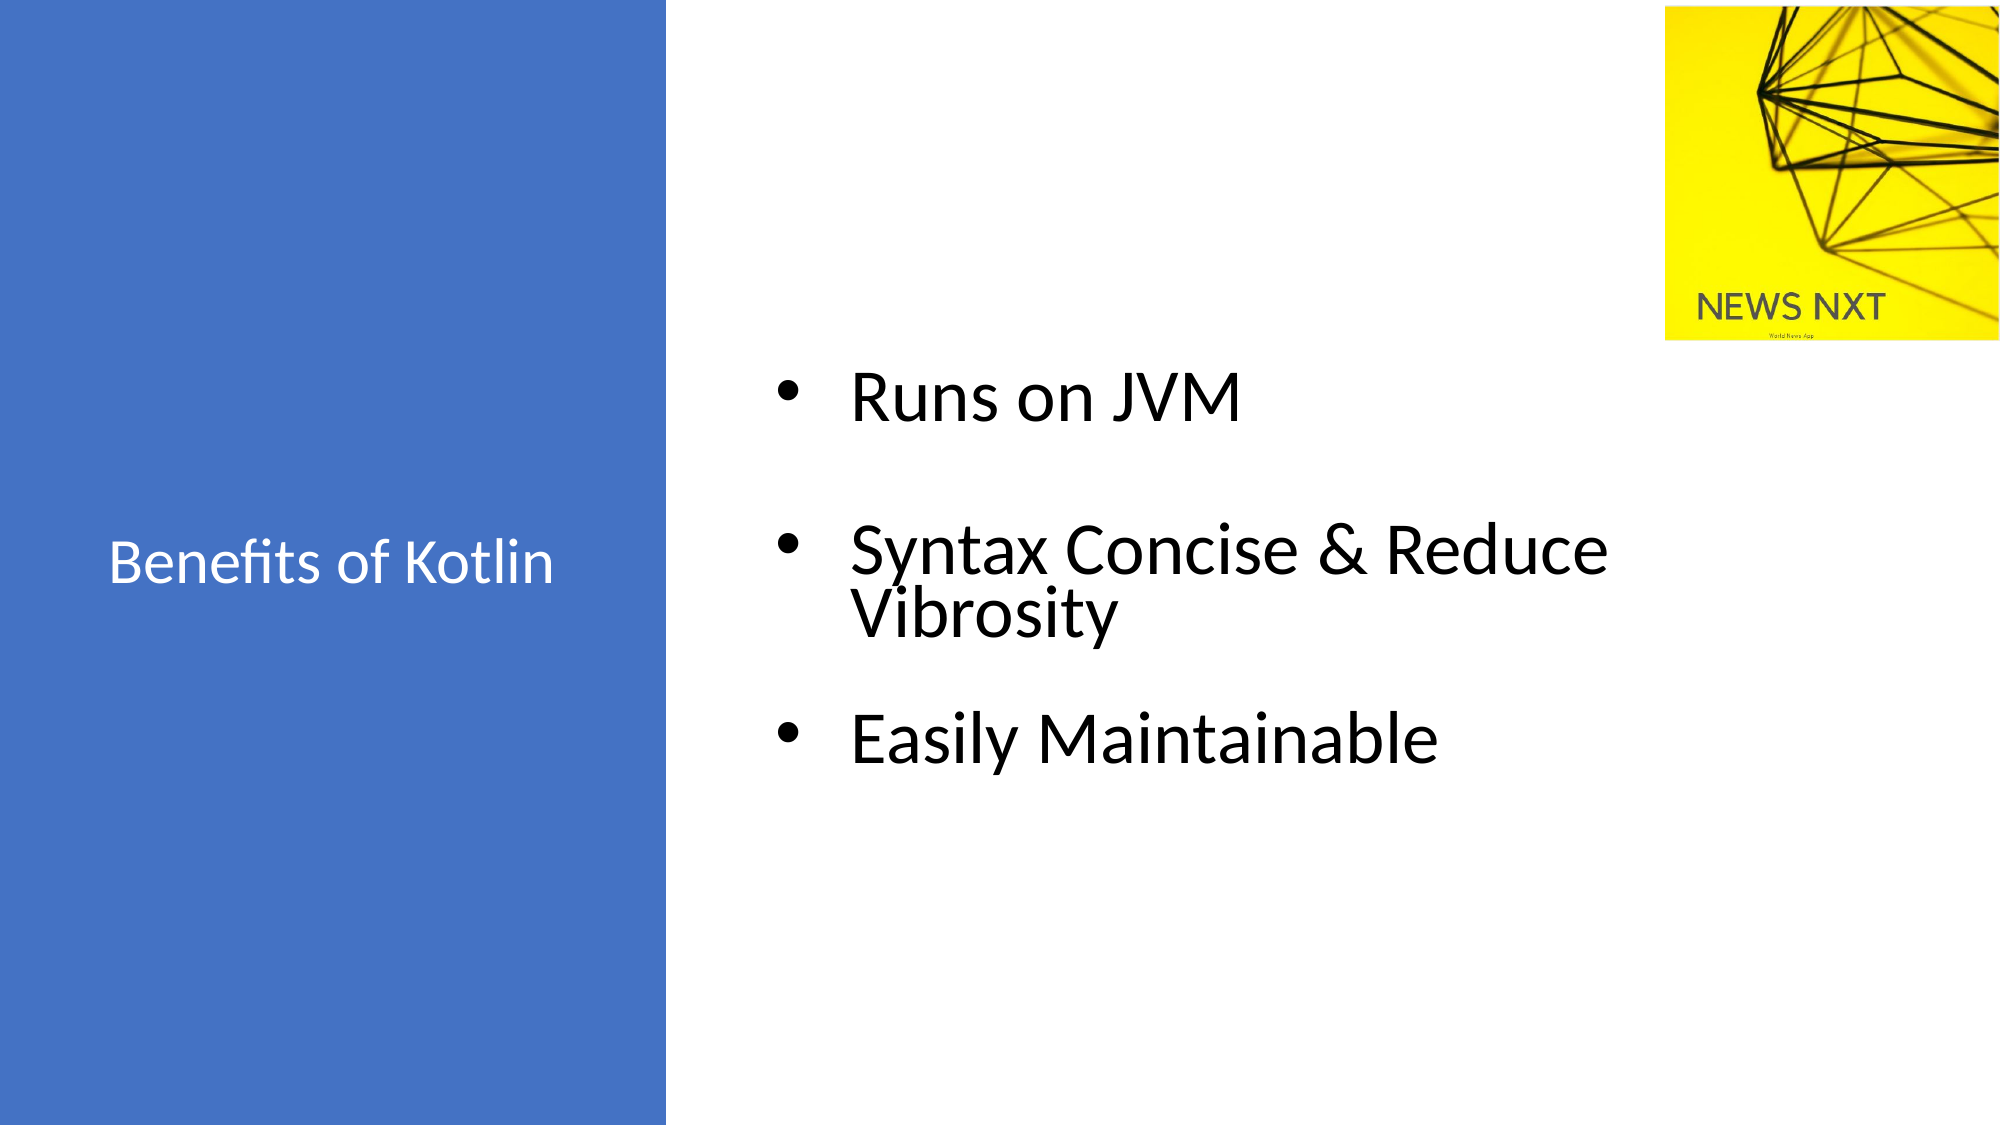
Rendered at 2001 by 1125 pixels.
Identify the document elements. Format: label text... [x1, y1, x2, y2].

list Runs on JVM Syntax Concise & Reduce Vibrosity Easily Maintainable [760, 104, 1895, 1043]
title Benefits of Kotlin [39, 102, 625, 1023]
picture [1665, 5, 2000, 341]
text_box [0, 0, 666, 1125]
